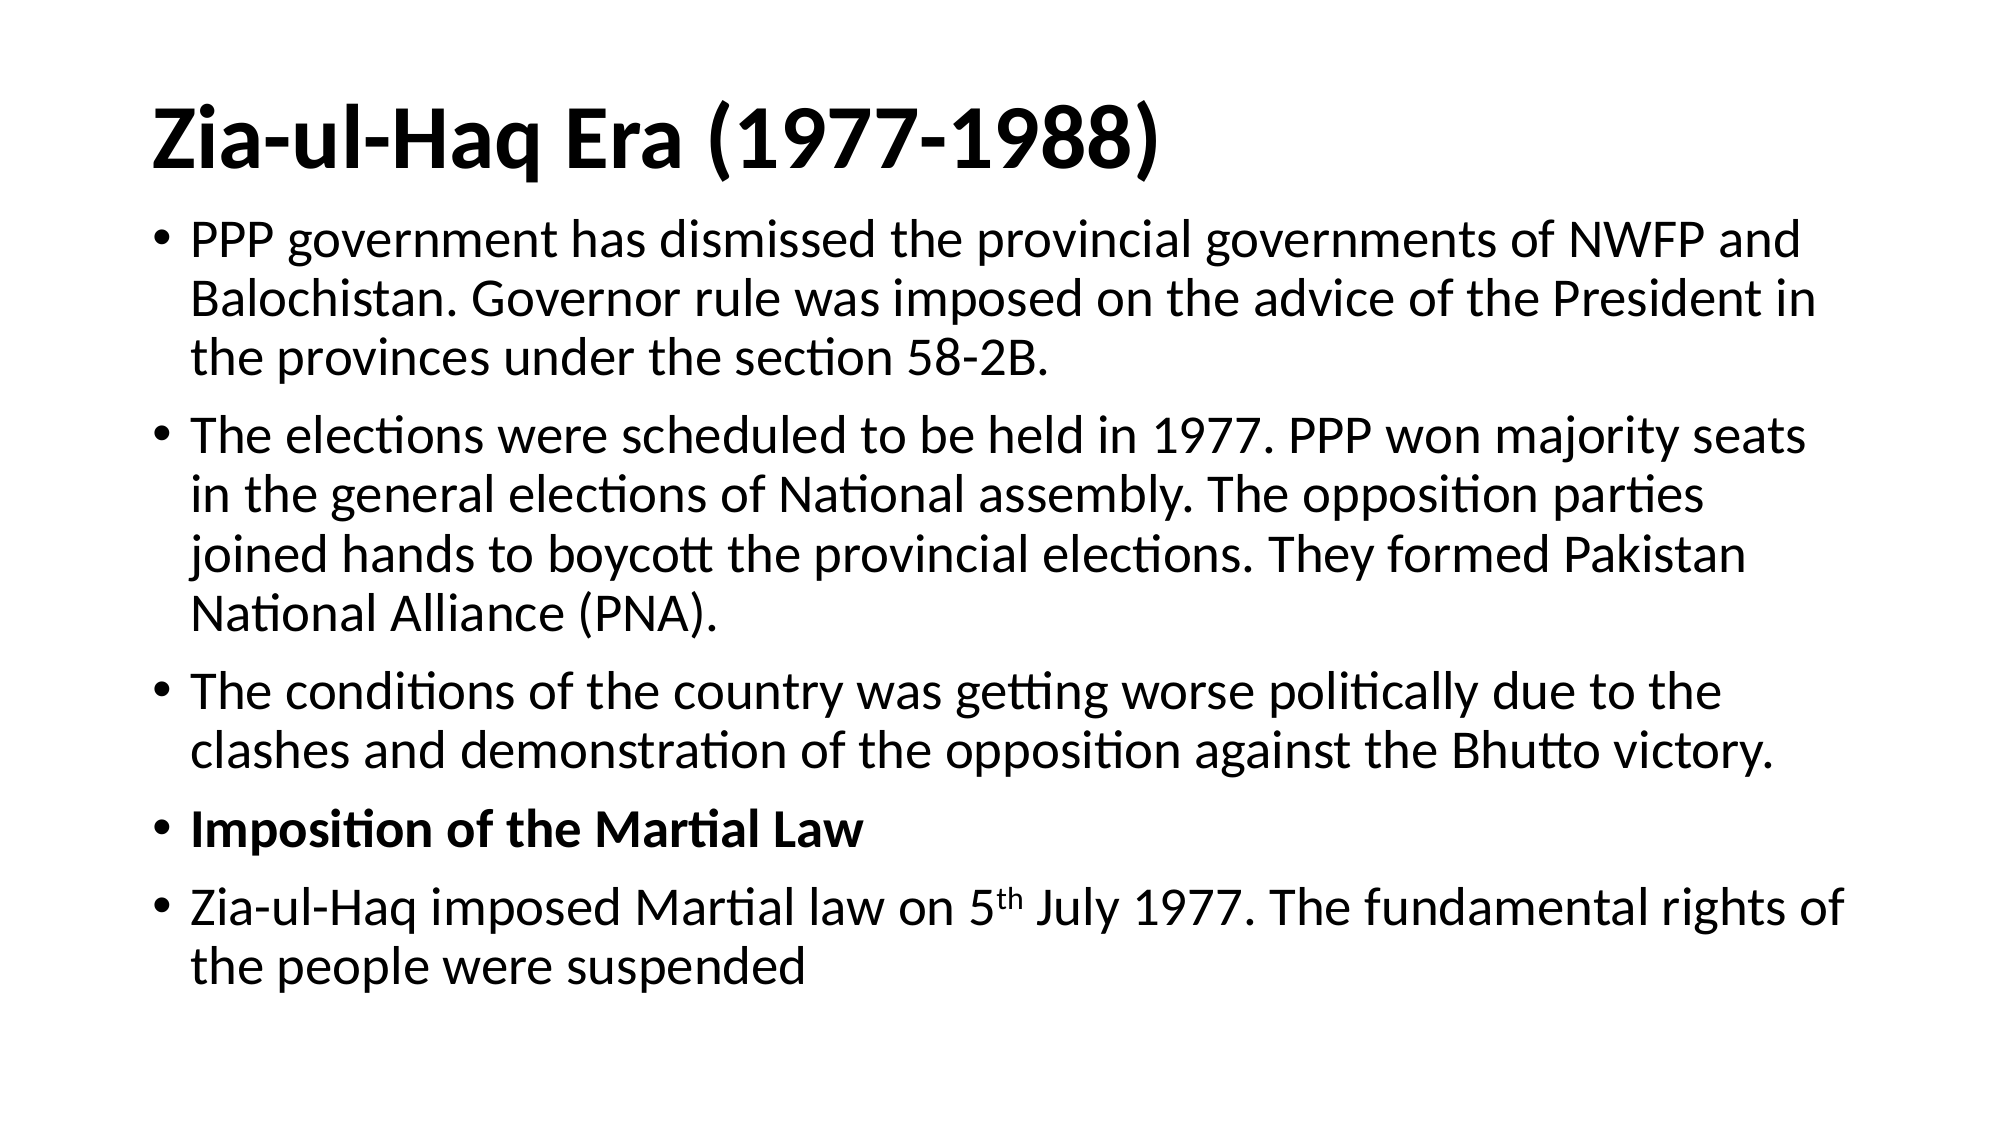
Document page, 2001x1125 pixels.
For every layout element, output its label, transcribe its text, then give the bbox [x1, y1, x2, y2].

title Zia-ul-Haq Era (1977-1988) [137, 59, 1863, 202]
list PPP government has dismissed the provincial governments of NWFP and Balochistan. Governor rule was imposed on the advice of the President in the provinces under the section 58-2B. The elections were scheduled to be held in 1977. PPP won majority seats in the general elections of National assembly. The opposition parties joined hands to boycott the provincial elections. They formed Pakistan National Alliance (PNA). The conditions of the country was getting worse politically due to the clashes and demonstration of the opposition against the Bhutto victory. Imposition of the Martial Law Zia-ul-Haq imposed Martial law on 5th July 1977. The fundamental rights of the people were suspended [137, 202, 1863, 1014]
